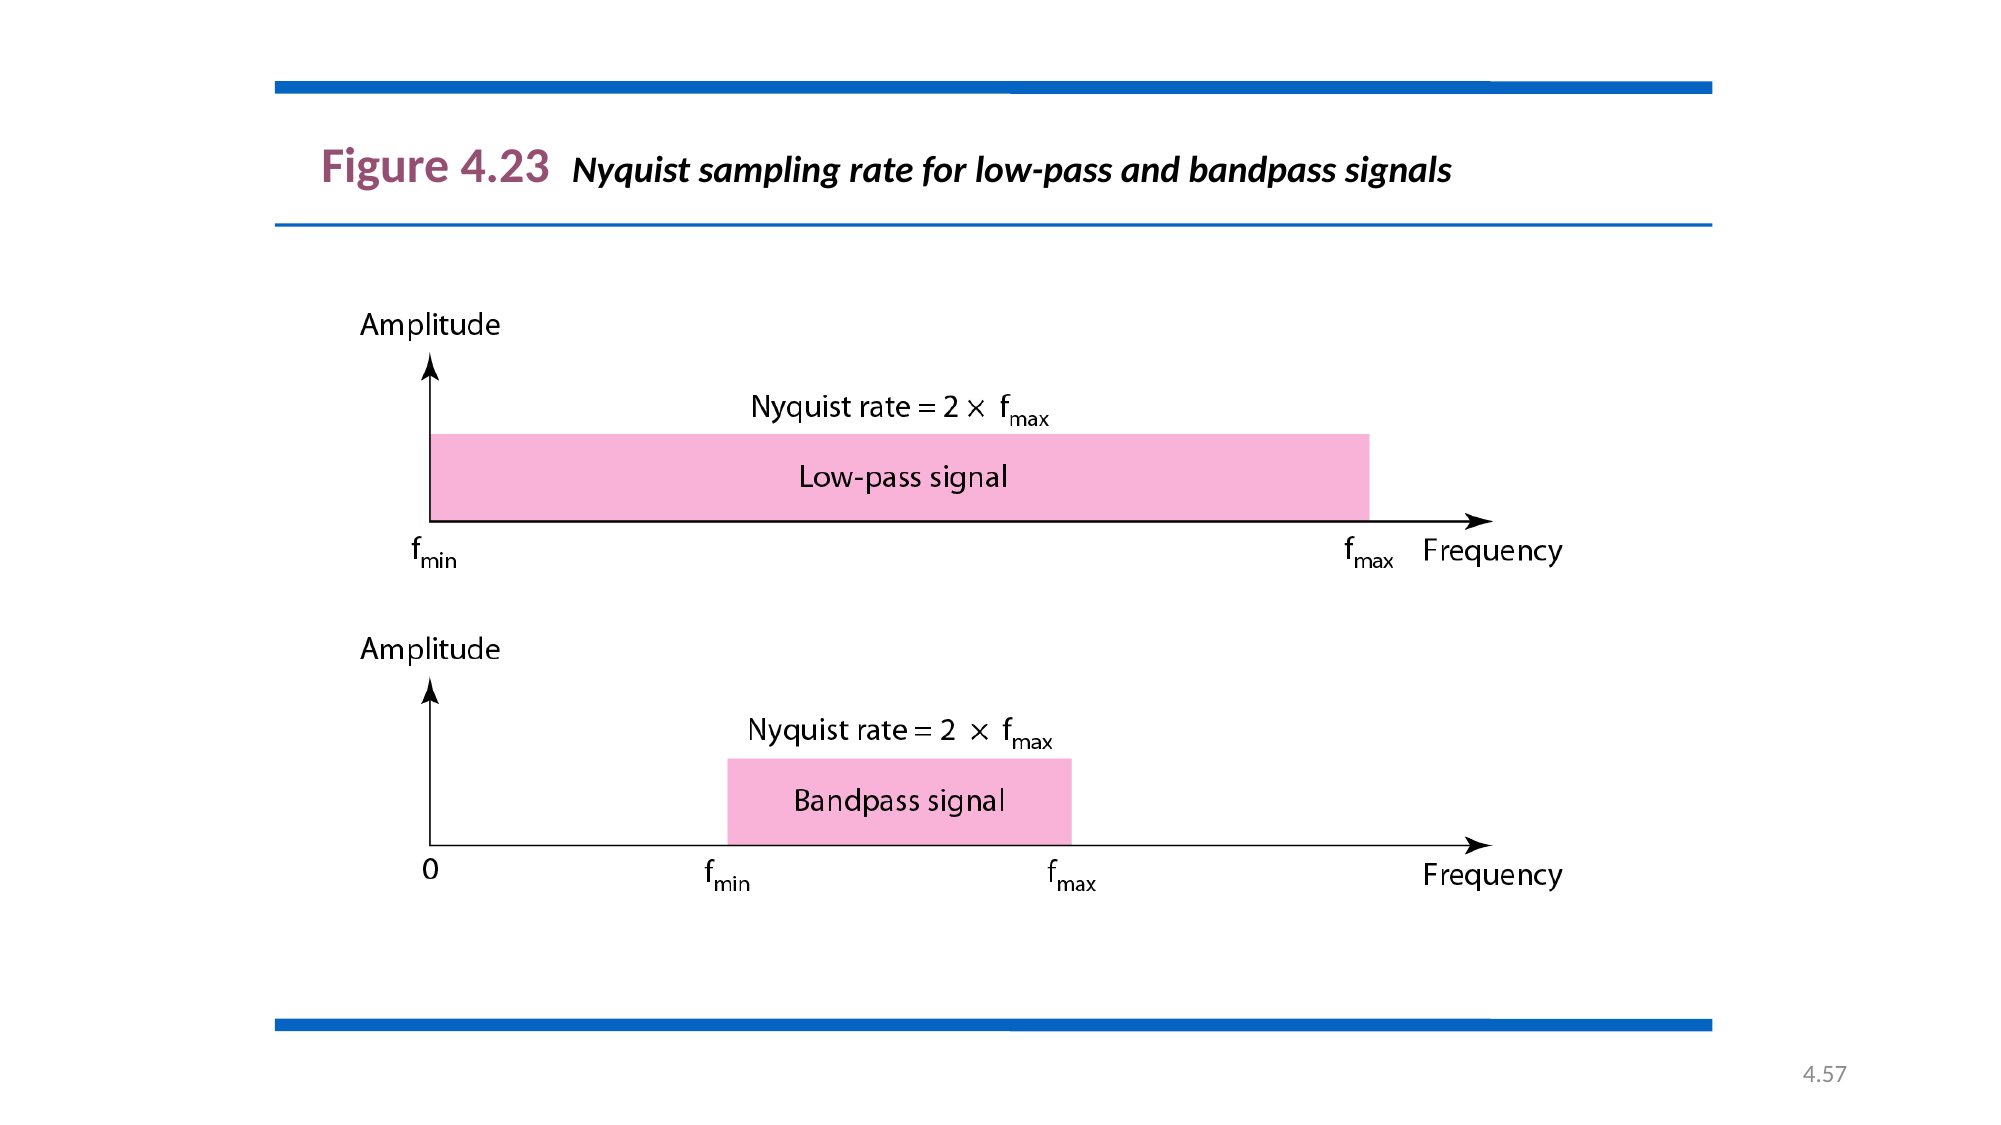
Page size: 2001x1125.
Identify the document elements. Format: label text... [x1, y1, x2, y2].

slide_number 4.57 [1412, 1042, 1863, 1103]
text_box Figure 4.23 Nyquist sampling rate for low-pass and bandpass signals [306, 124, 1469, 200]
picture [359, 308, 1563, 900]
